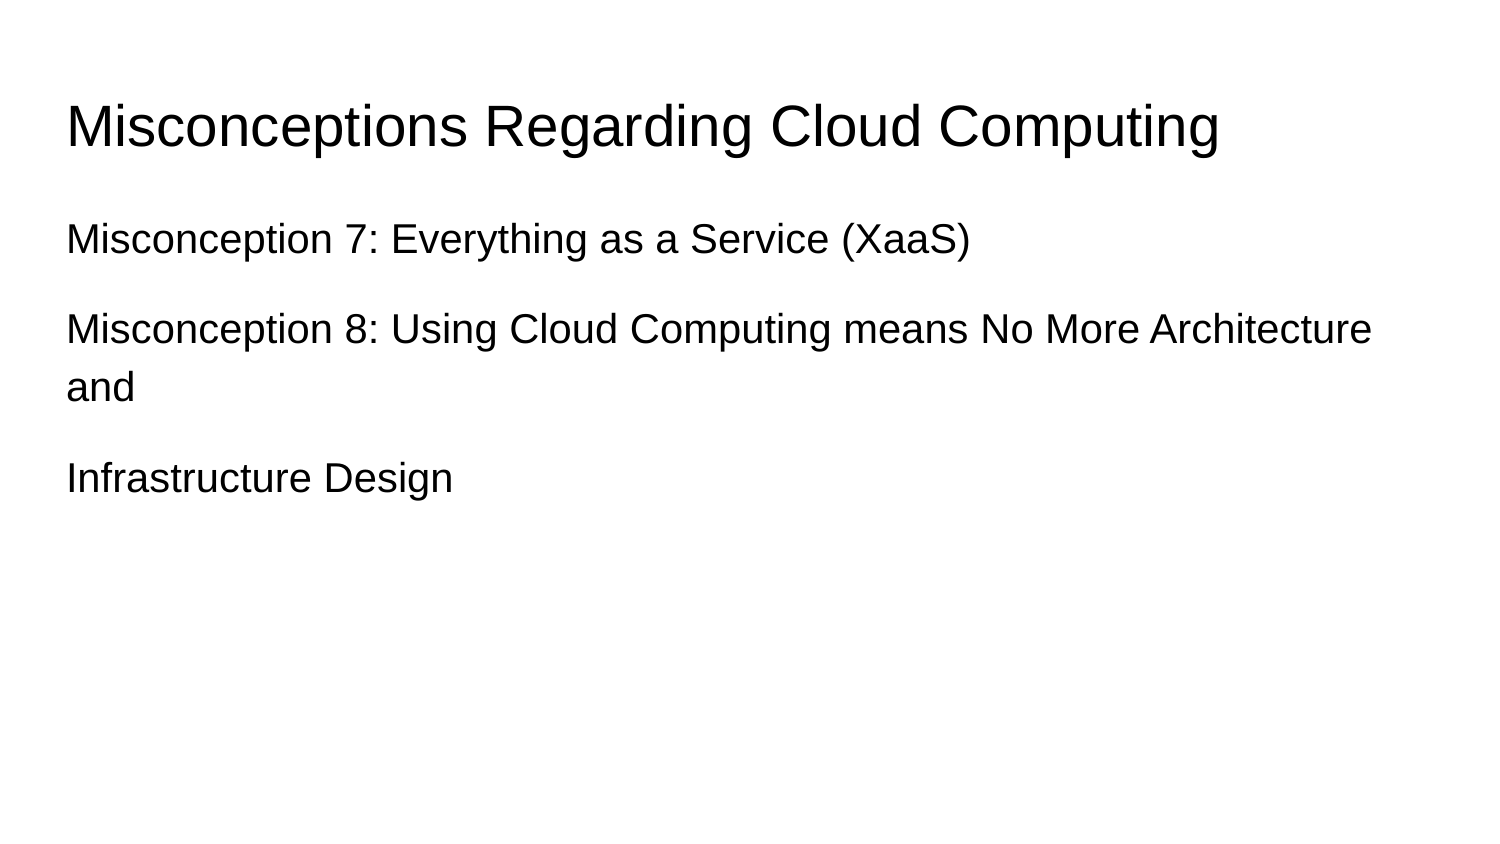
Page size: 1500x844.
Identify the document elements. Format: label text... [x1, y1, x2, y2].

title Misconceptions Regarding Cloud Computing [51, 72, 1449, 167]
list Misconception 7: Everything as a Service (XaaS) Misconception 8: Using Cloud Computing means No More Architecture and Infrastructure Design [51, 189, 1449, 750]
